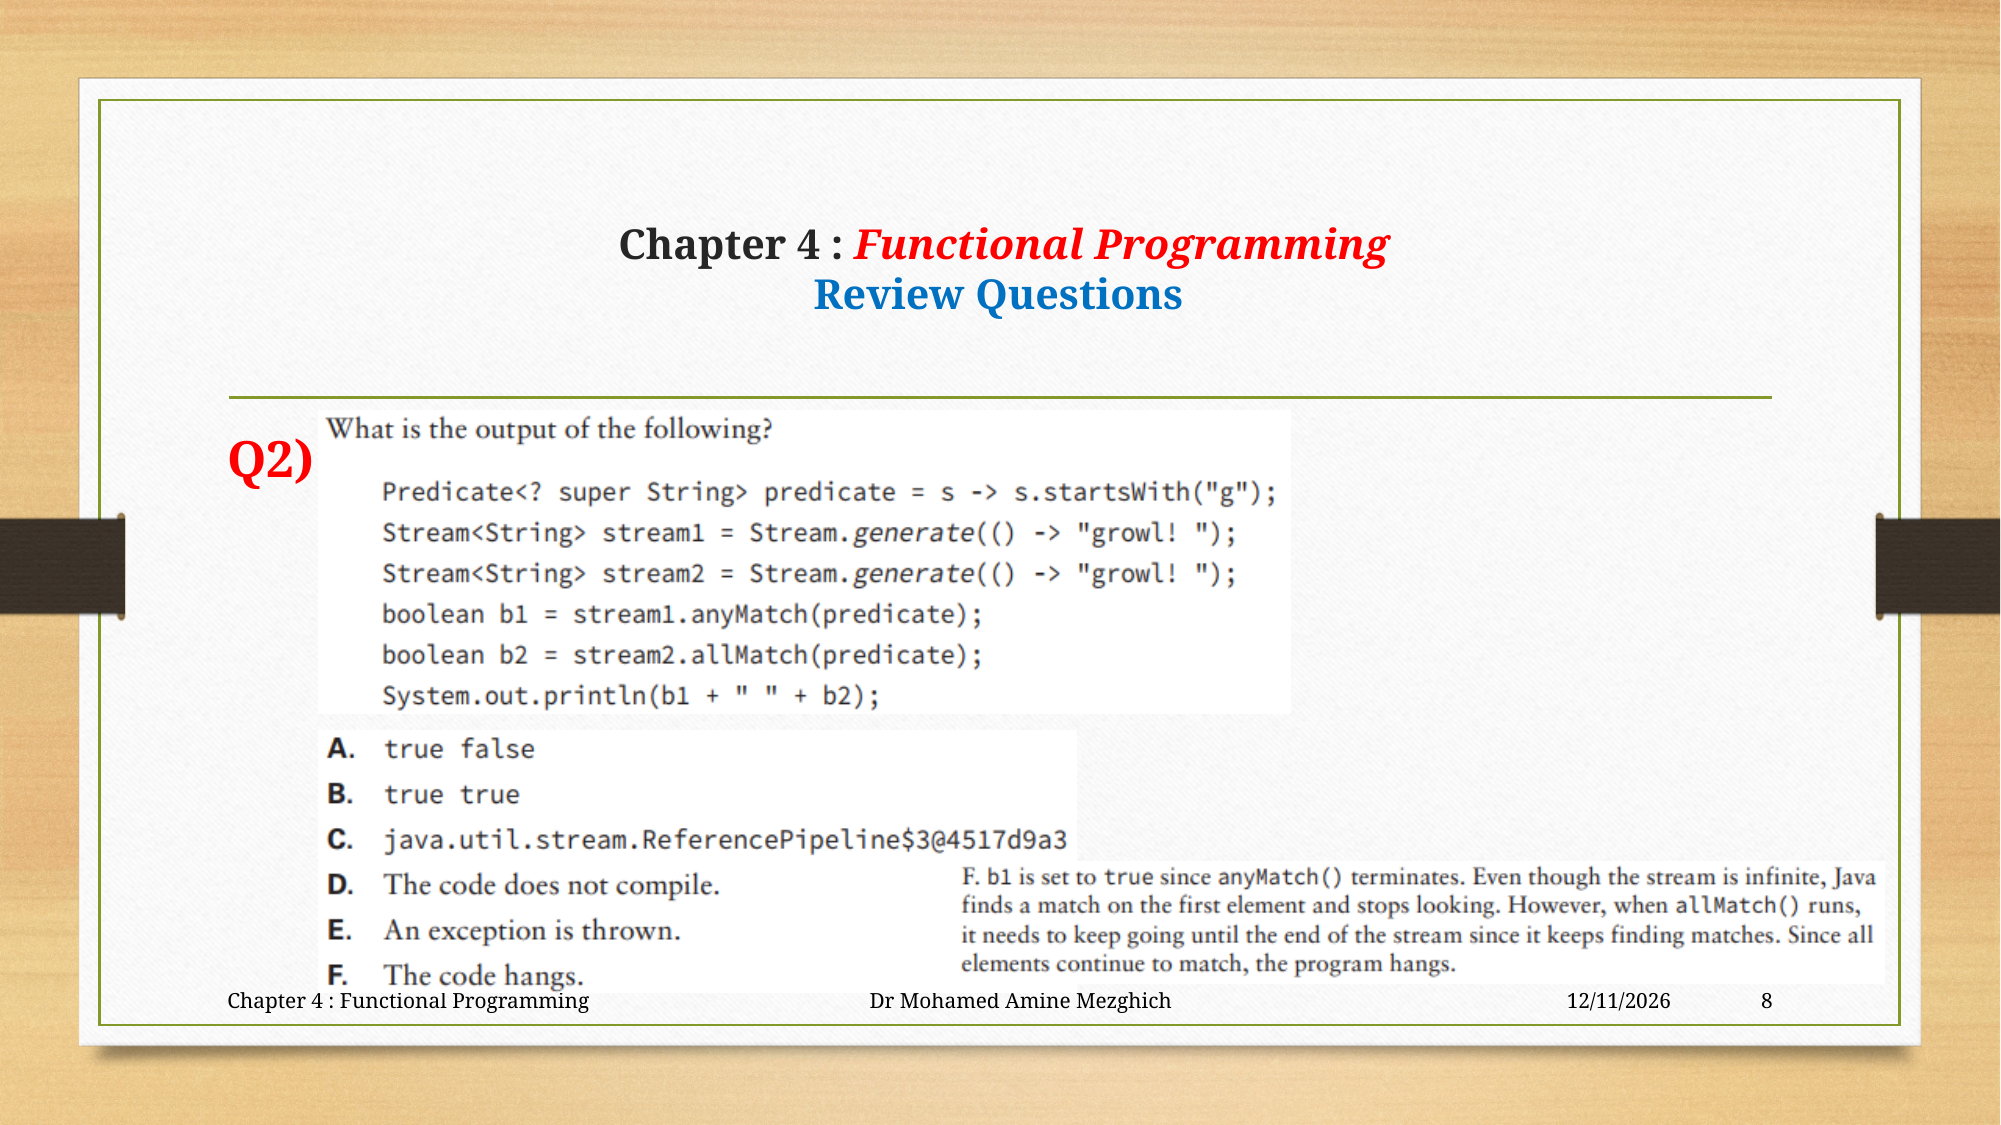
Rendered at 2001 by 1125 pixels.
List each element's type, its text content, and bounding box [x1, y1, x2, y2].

footer Chapter 4 : Functional Programming Dr Mohamed Amine Mezghich [212, 979, 1411, 1025]
list Q2) [212, 419, 1788, 964]
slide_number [1423, 984, 1686, 1025]
title Chapter 4 : Functional Programming Review Questions [189, 161, 1819, 375]
slide_number 8 [1698, 984, 1788, 1025]
picture [0, 0, 2001, 1125]
